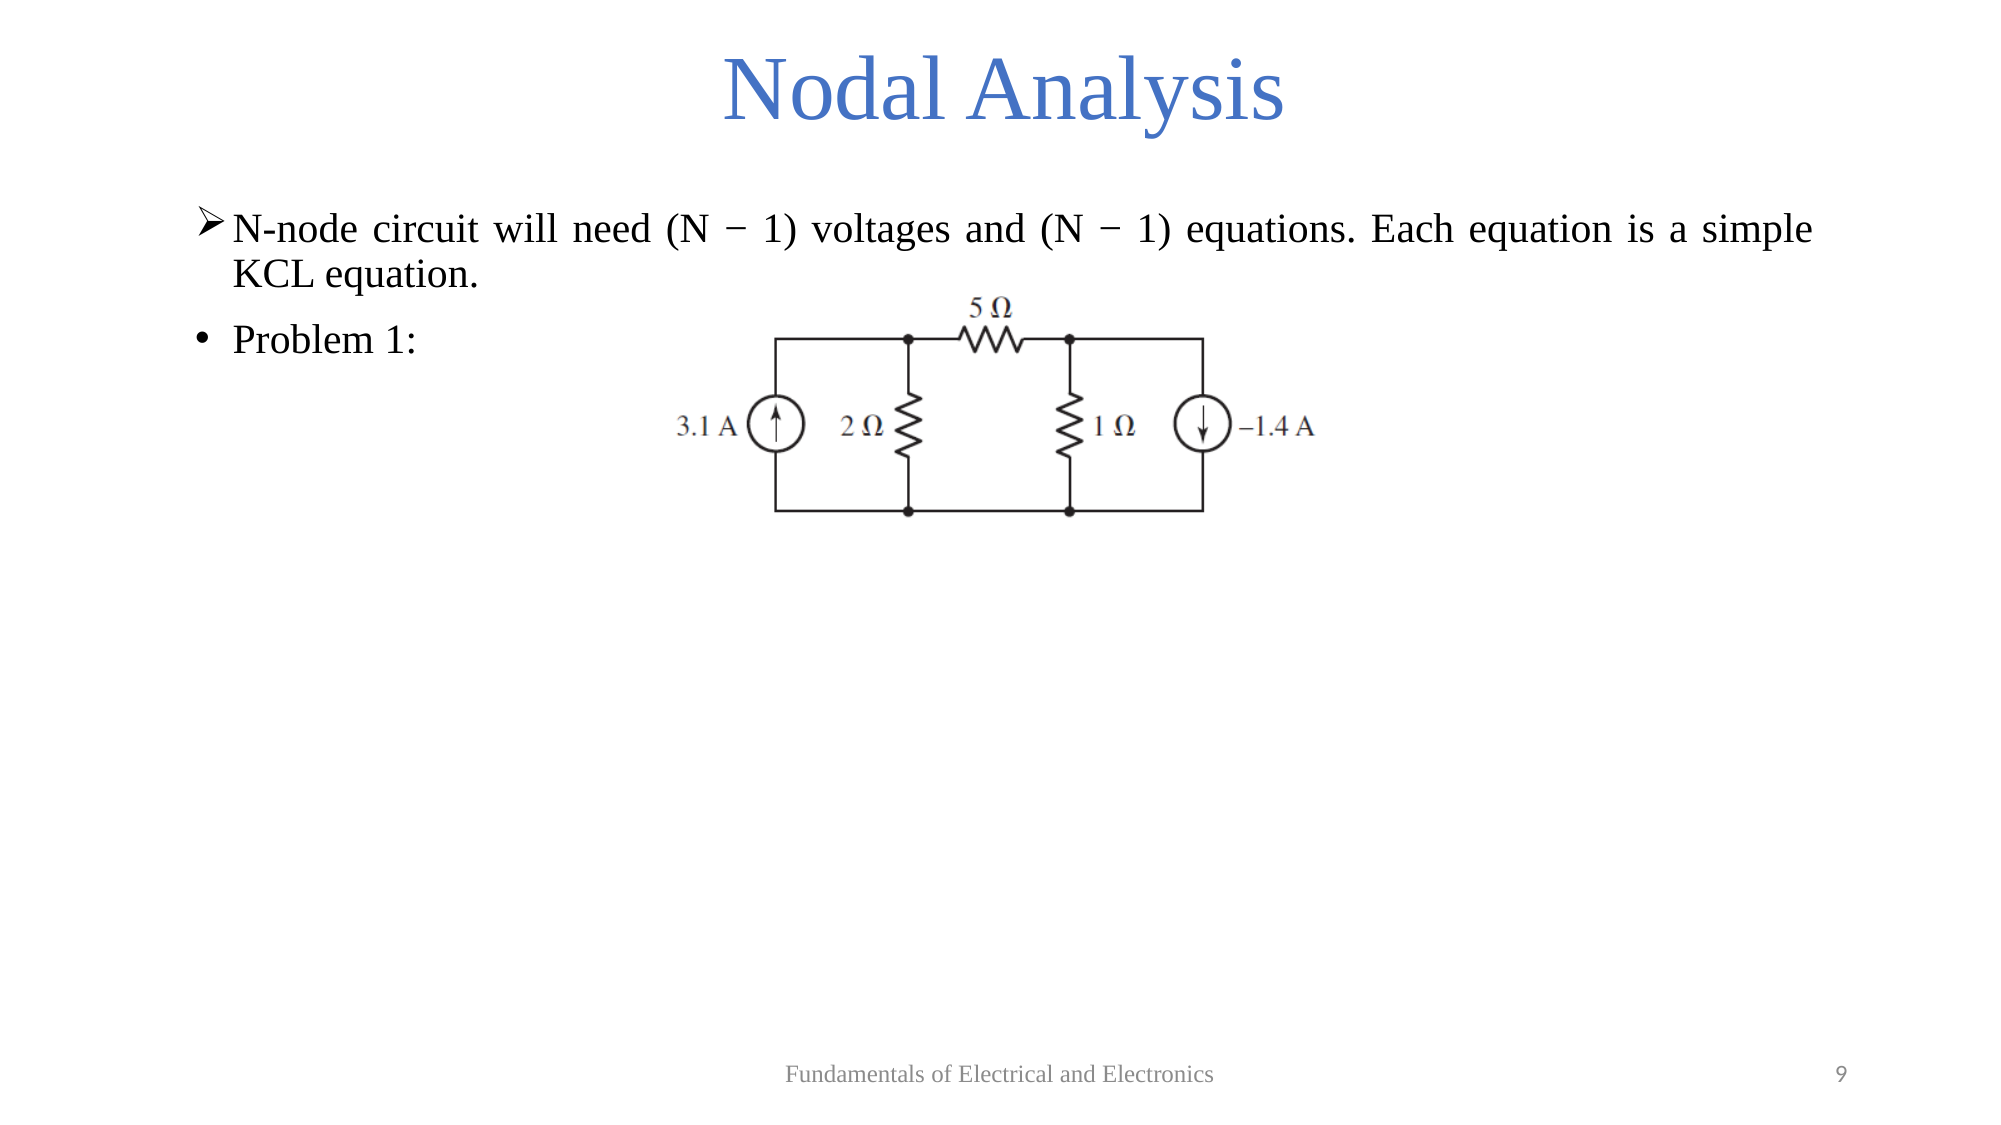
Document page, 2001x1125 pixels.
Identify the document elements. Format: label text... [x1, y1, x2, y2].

slide_number 9 [1412, 1042, 1863, 1103]
title Nodal Analysis [180, 27, 1830, 154]
footer Fundamentals of Electrical and Electronics [662, 1042, 1338, 1103]
picture [668, 280, 1342, 545]
list N-node circuit will need (N − 1) voltages and (N − 1) equations. Each equation is a simple KCL equation. Problem 1: [180, 198, 1830, 1073]
